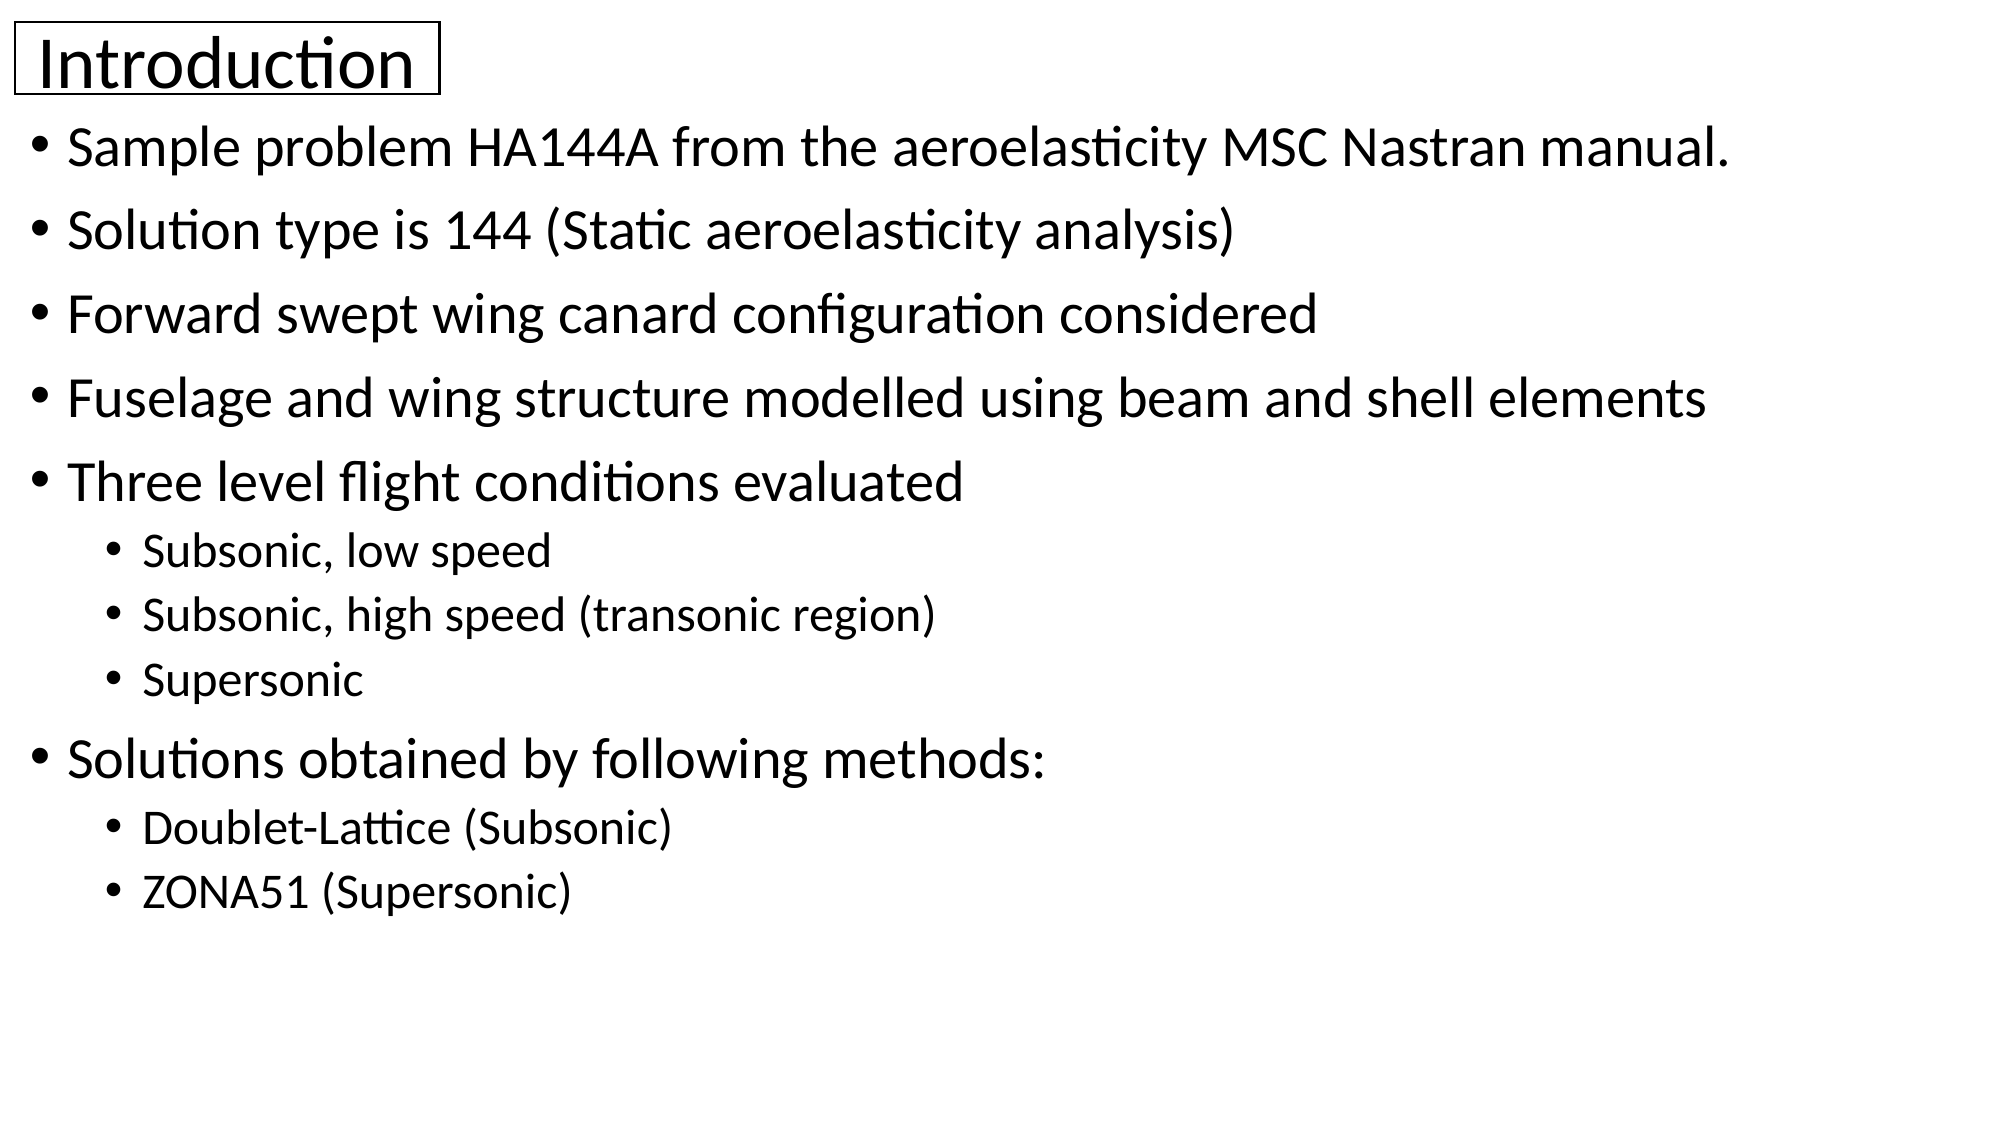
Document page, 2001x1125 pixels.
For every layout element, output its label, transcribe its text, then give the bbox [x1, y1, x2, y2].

list Sample problem HA144A from the aeroelasticity MSC Nastran manual. Solution type is 144 (Static aeroelasticity analysis) Forward swept wing canard configuration considered Fuselage and wing structure modelled using beam and shell elements Three level flight conditions evaluated Subsonic, low speed Subsonic, high speed (transonic region) Supersonic Solutions obtained by following methods: Doublet-Lattice (Subsonic) ZONA51 (Supersonic) [14, 108, 1982, 1096]
text_box Introduction [14, 21, 441, 95]
